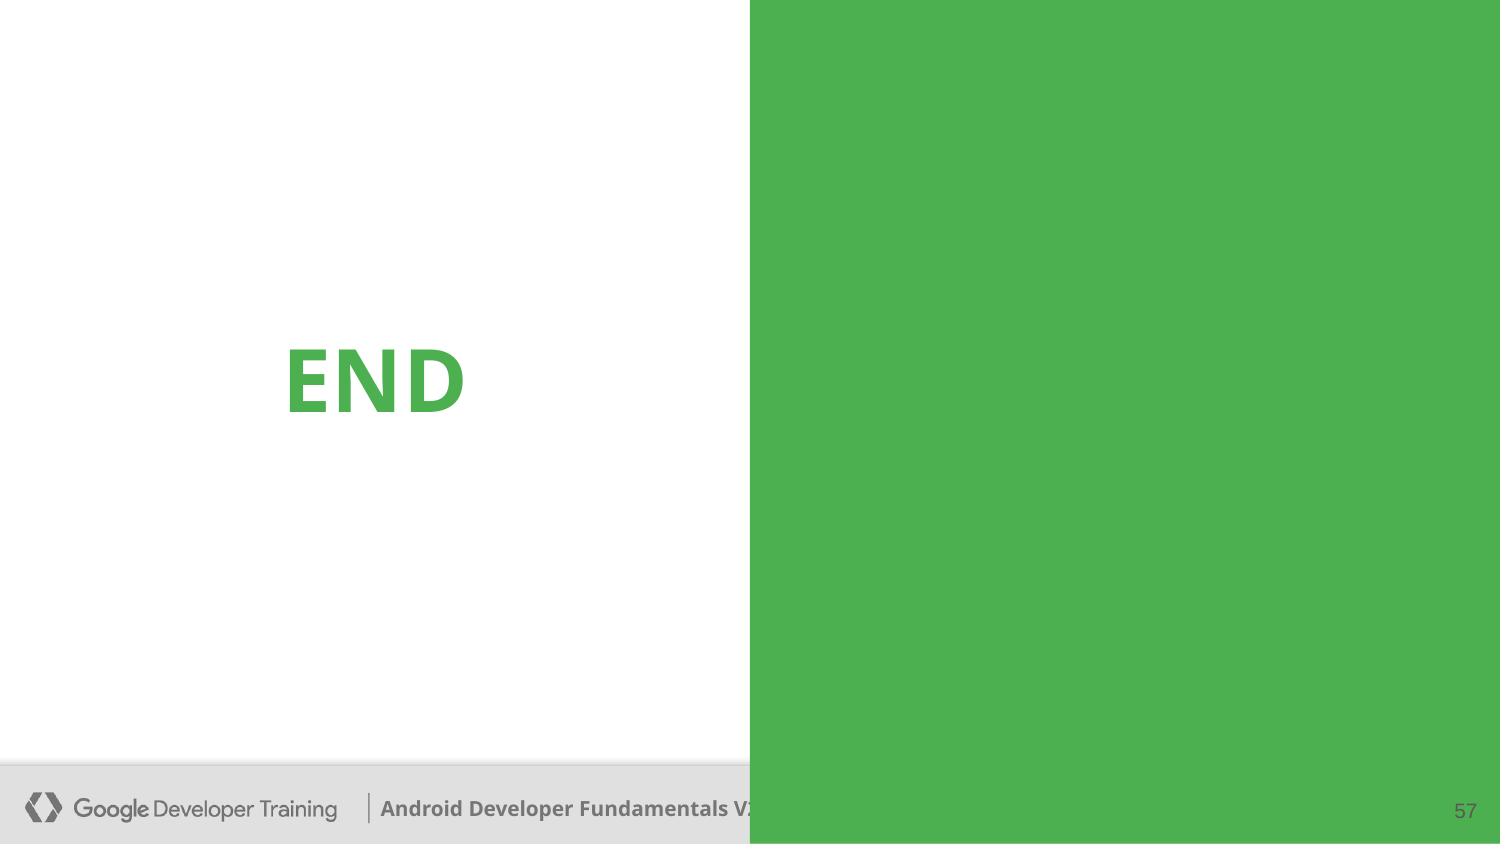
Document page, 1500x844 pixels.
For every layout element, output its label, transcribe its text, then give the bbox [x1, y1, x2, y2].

slide_number 57 [1402, 777, 1493, 842]
title END [43, 202, 708, 446]
picture [0, 0, 749, 844]
